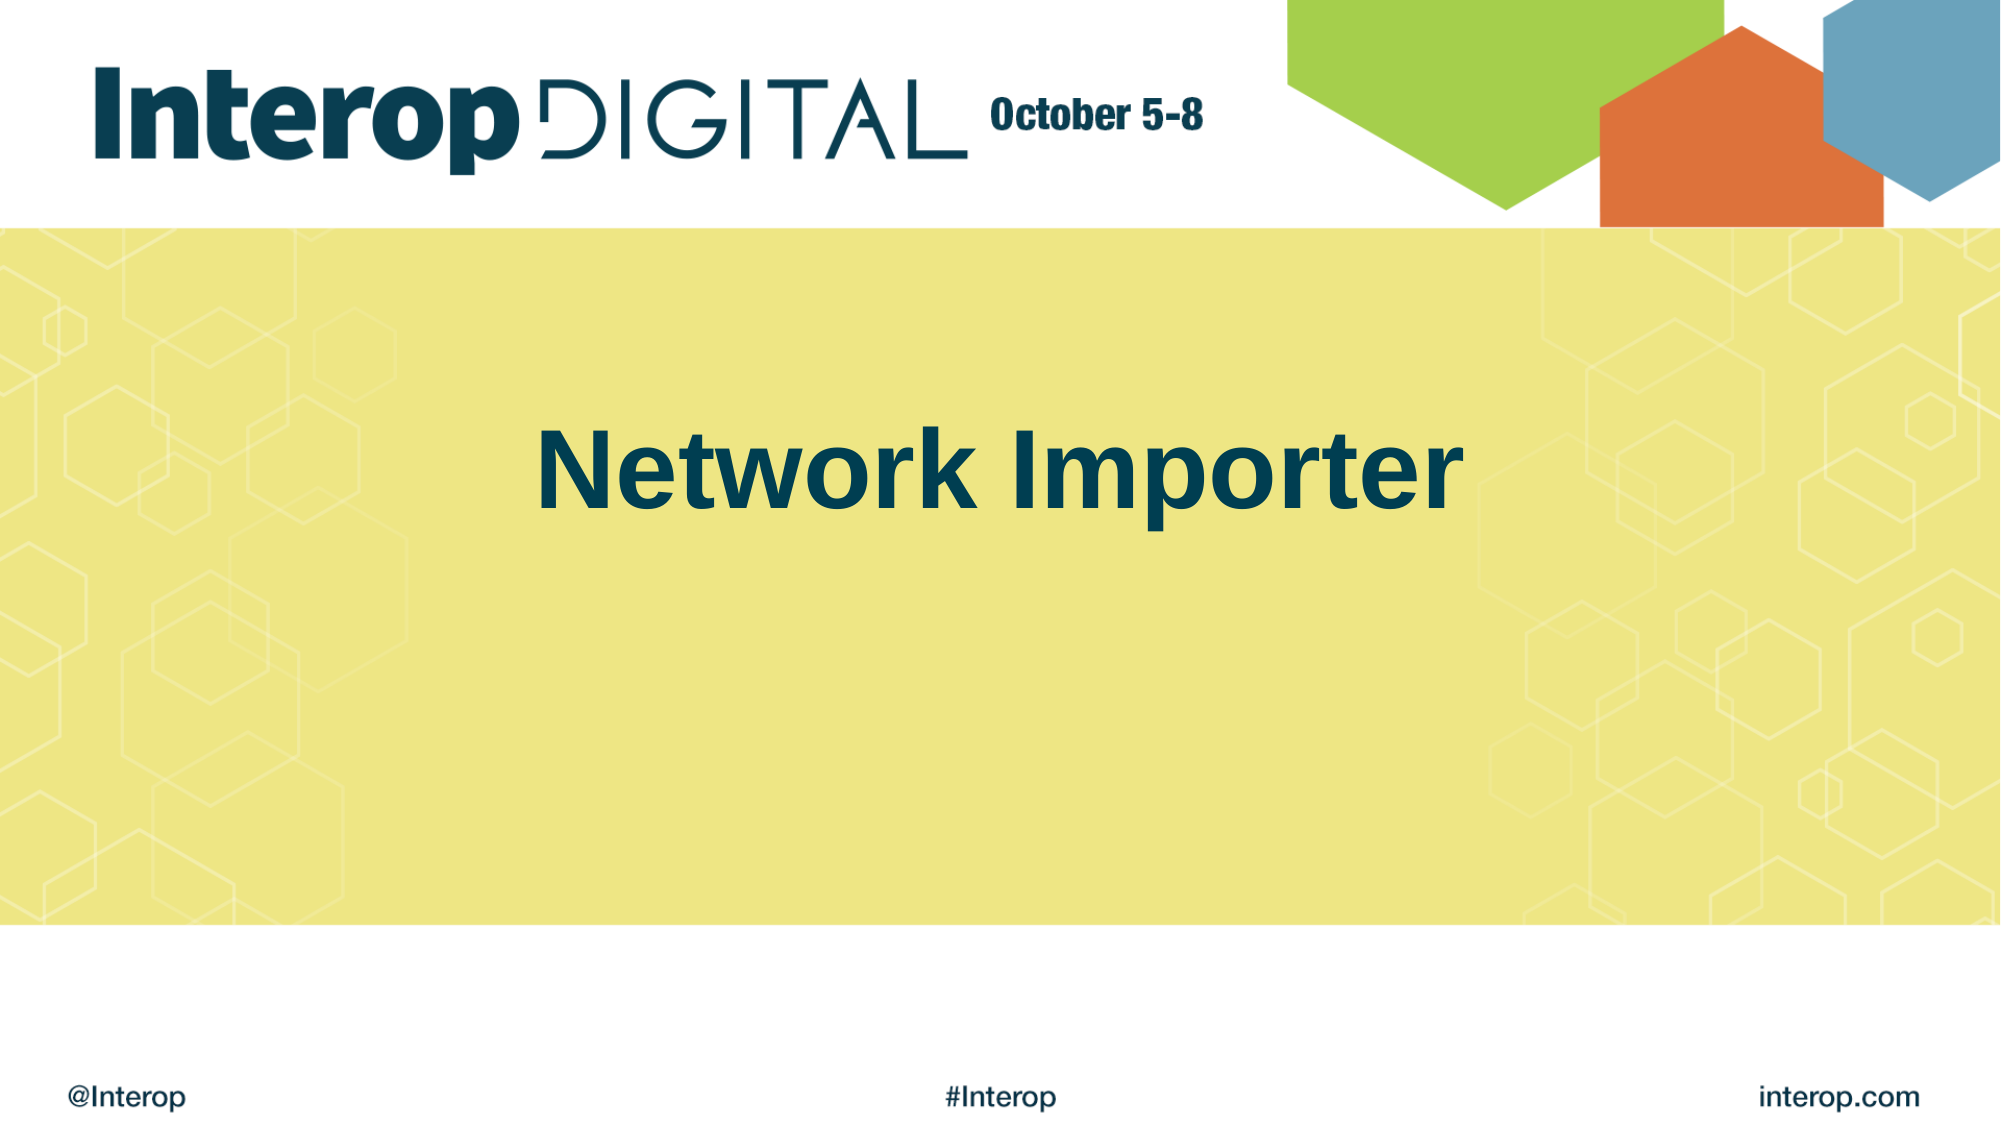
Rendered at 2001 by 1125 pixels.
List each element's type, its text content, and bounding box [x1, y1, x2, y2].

picture [0, 0, 2001, 1125]
title Network Importer [193, 336, 1807, 609]
